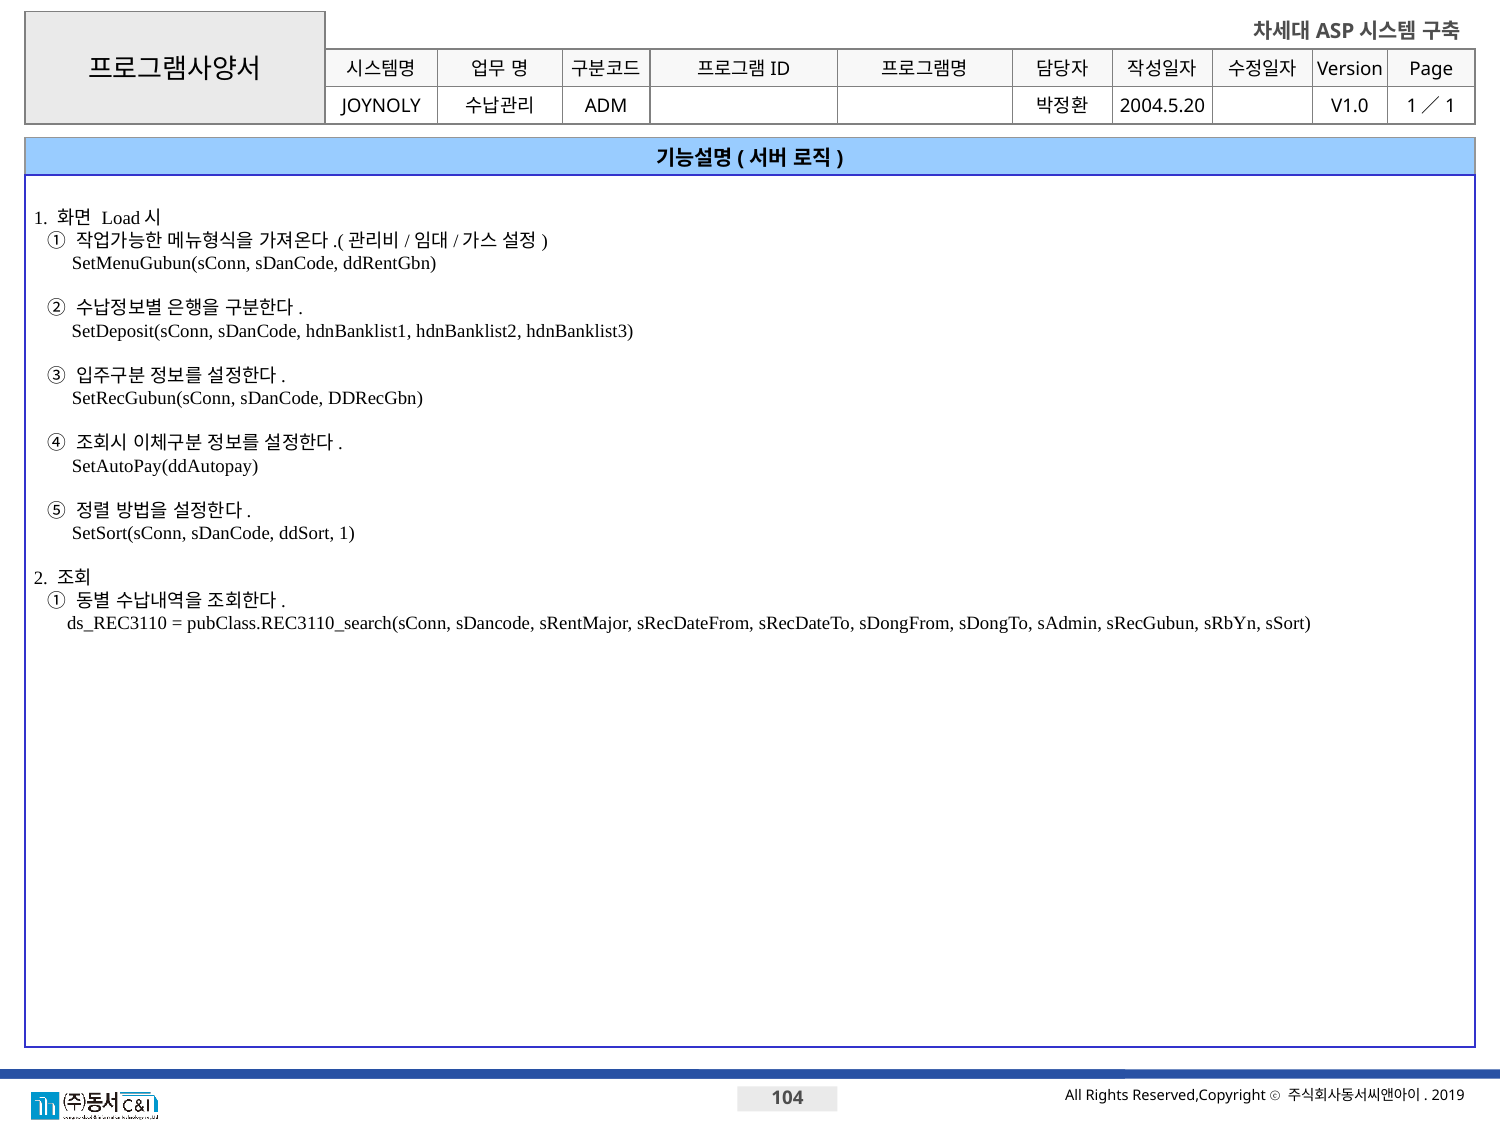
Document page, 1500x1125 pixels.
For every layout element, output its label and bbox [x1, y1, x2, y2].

picture [60, 1091, 159, 1120]
text_box [24, 137, 1475, 1047]
picture [151, 1091, 159, 1100]
text_box [24, 11, 1013, 124]
